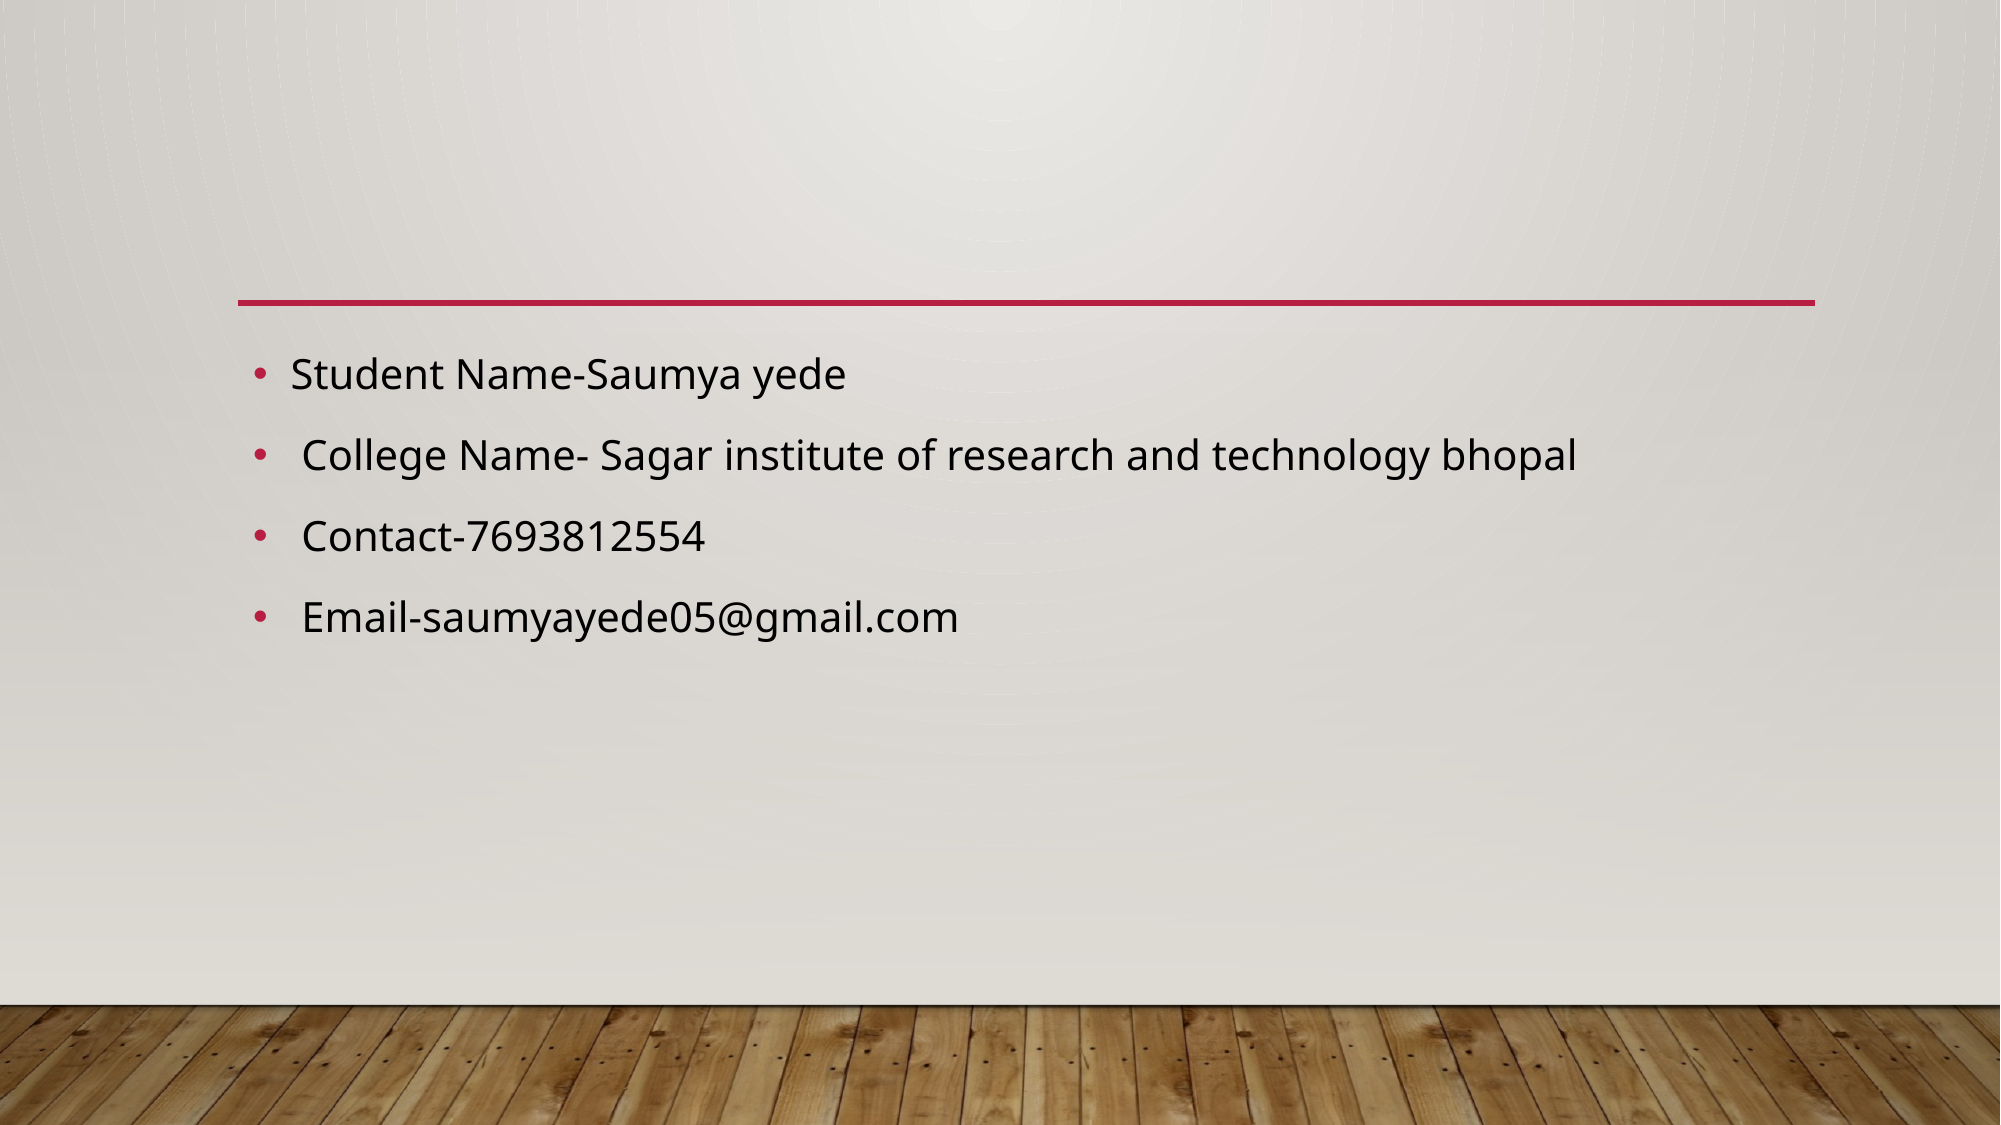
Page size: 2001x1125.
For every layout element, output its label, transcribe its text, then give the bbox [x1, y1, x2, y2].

list Student Name-Saumya yede College Name- Sagar institute of research and technology bhopal Contact-7693812554 Email-saumyayede05@gmail.com [238, 330, 1814, 897]
picture [0, 1005, 2000, 1125]
